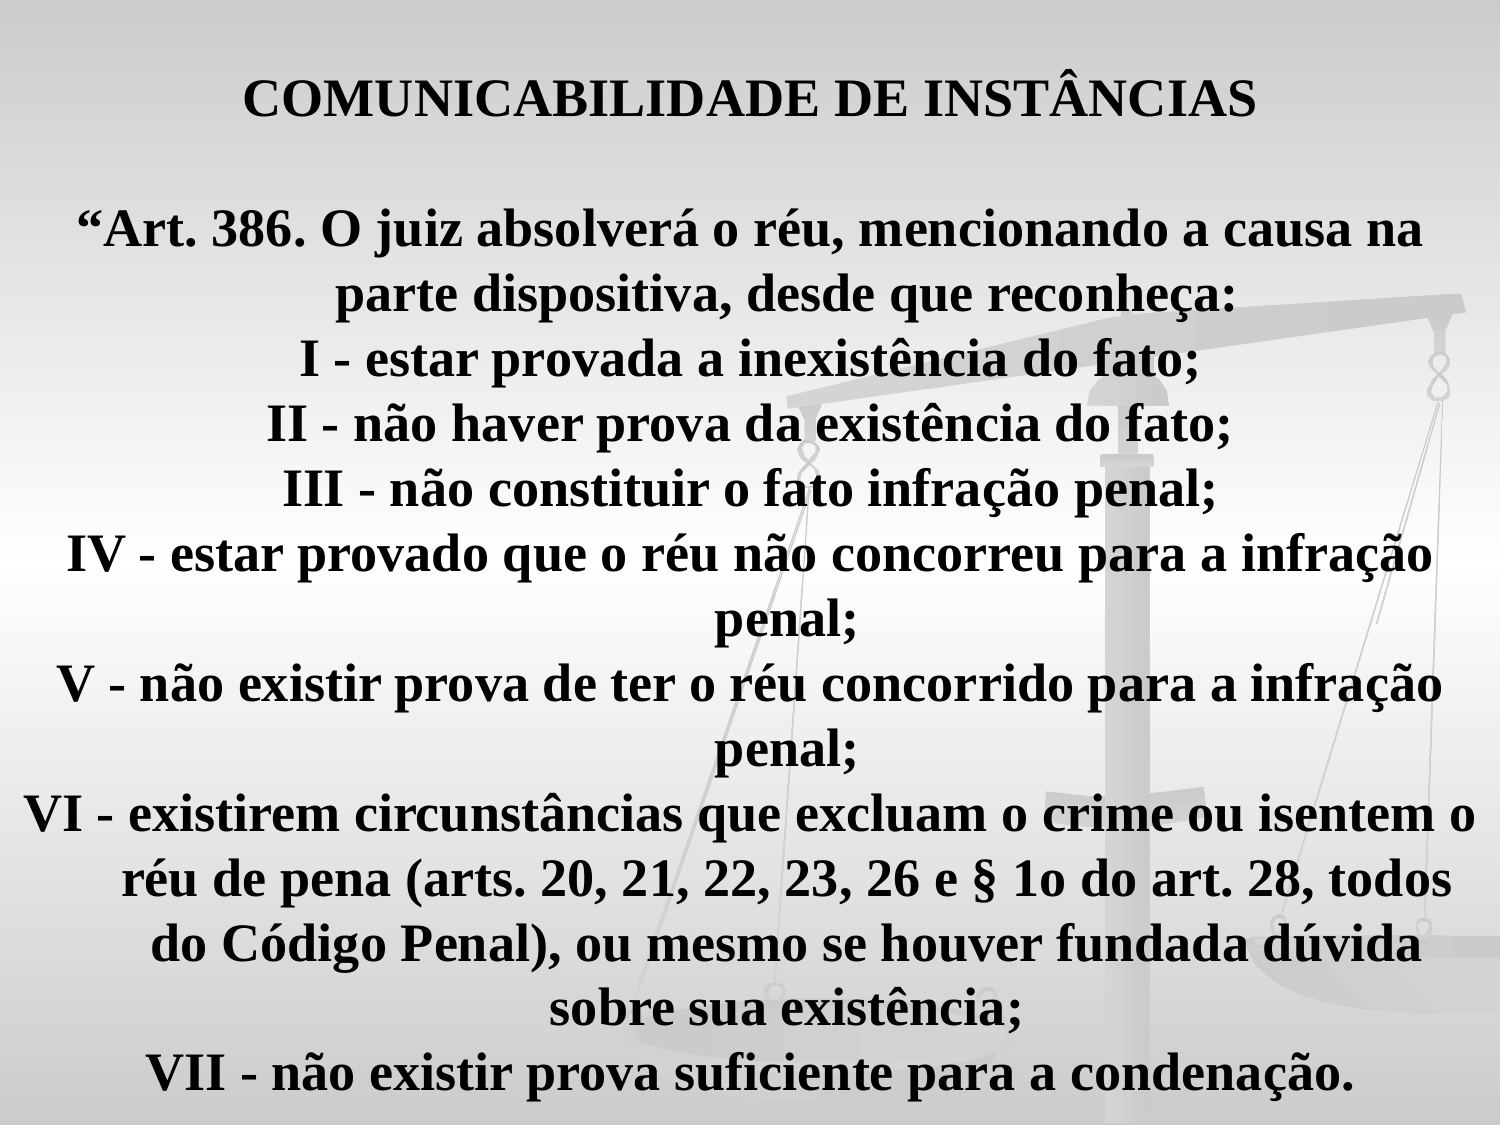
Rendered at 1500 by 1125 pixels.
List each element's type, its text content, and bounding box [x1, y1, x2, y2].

text_box COMUNICABILIDADE DE INSTÂNCIAS “Art. 386. O juiz absolverá o réu, mencionando a causa na parte dispositiva, desde que reconheça: I - estar provada a inexistência do fato; II - não haver prova da existência do fato; III - não constituir o fato infração penal; IV - estar provado que o réu não concorreu para a infração penal; V - não existir prova de ter o réu concorrido para a infração penal; VI - existirem circunstâncias que excluam o crime ou isentem o réu de pena (arts. 20, 21, 22, 23, 26 e § 1o do art. 28, todos do Código Penal), ou mesmo se houver fundada dúvida sobre sua existência; VII - não existir prova suficiente para a condenação. [0, 54, 1500, 1110]
